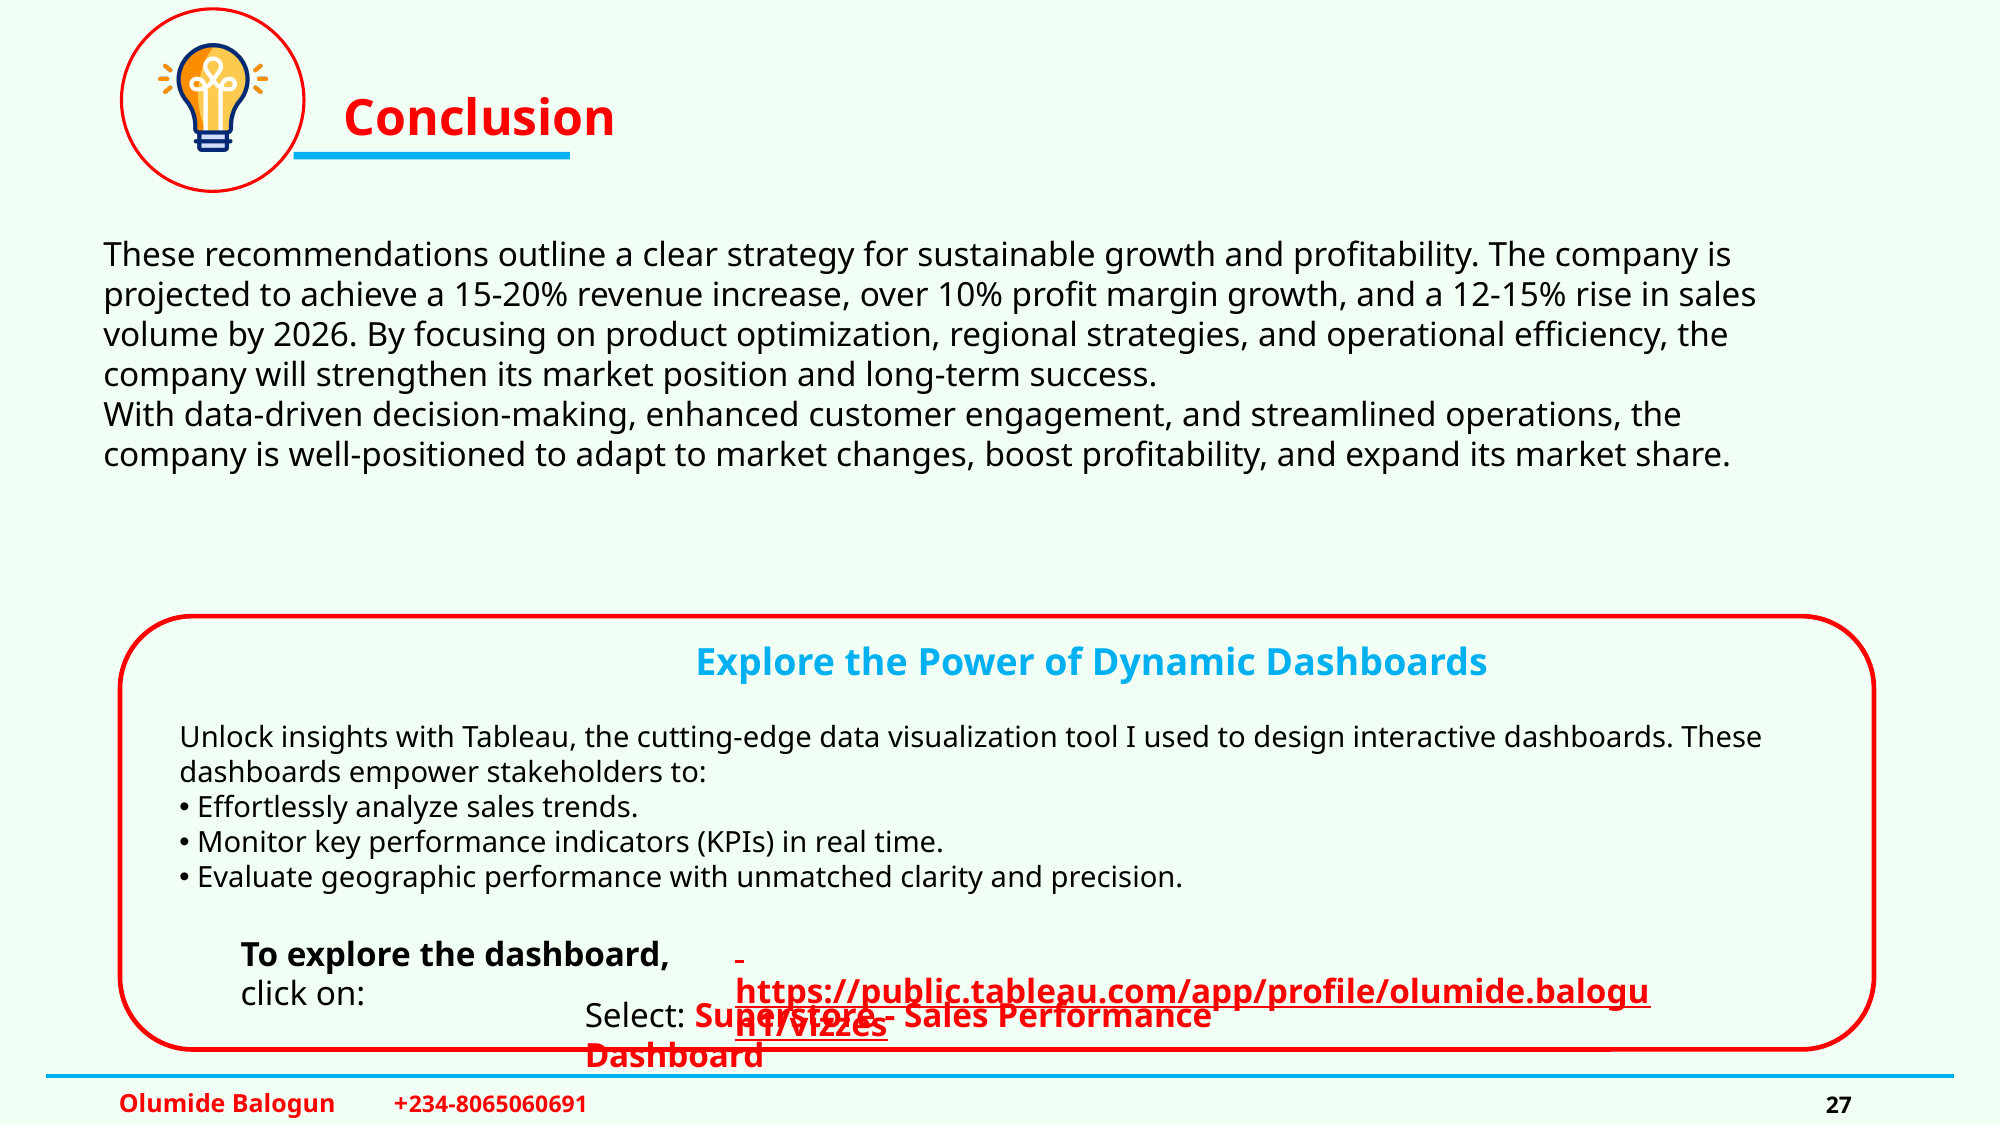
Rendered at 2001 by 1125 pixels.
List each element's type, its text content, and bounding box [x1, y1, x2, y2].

text_box Olumide Balogun +234-8065060691 [103, 1080, 608, 1125]
text_box Select: Superstore - Sales Performance Dashboard [570, 986, 1316, 1075]
text_box [118, 614, 1876, 1052]
text_box Conclusion [329, 77, 632, 153]
text_box These recommendations outline a clear strategy for sustainable growth and profitability. The company is projected to achieve a 15-20% revenue increase, over 10% profit margin growth, and a 12-15% rise in sales volume by 2026. By focusing on product optimization, regional strategies, and operational efficiency, the company will strengthen its market position and long-term success. With data-driven decision-making, enhanced customer engagement, and streamlined operations, the company is well-positioned to adapt to market changes, boost profitability, and expand its market share. [88, 226, 1843, 481]
picture [157, 42, 268, 153]
text_box [292, 150, 572, 161]
text_box [119, 7, 306, 193]
text_box Select: Superstore - Sales Performance Dashboard [570, 1077, 1316, 1082]
text_box To explore the dashboard, click on: [225, 925, 736, 1020]
text_box Explore the Power of Dynamic Dashboards Unlock insights with Tableau, the cutting-edge data visualization tool I used to design interactive dashboards. These dashboards empower stakeholders to: Effortlessly analyze sales trends. Monitor key performance indicators (KPIs) in real time. Evaluate geographic performance with unmatched clarity and precision. [164, 626, 1836, 901]
text_box 27 [1810, 1083, 1874, 1125]
